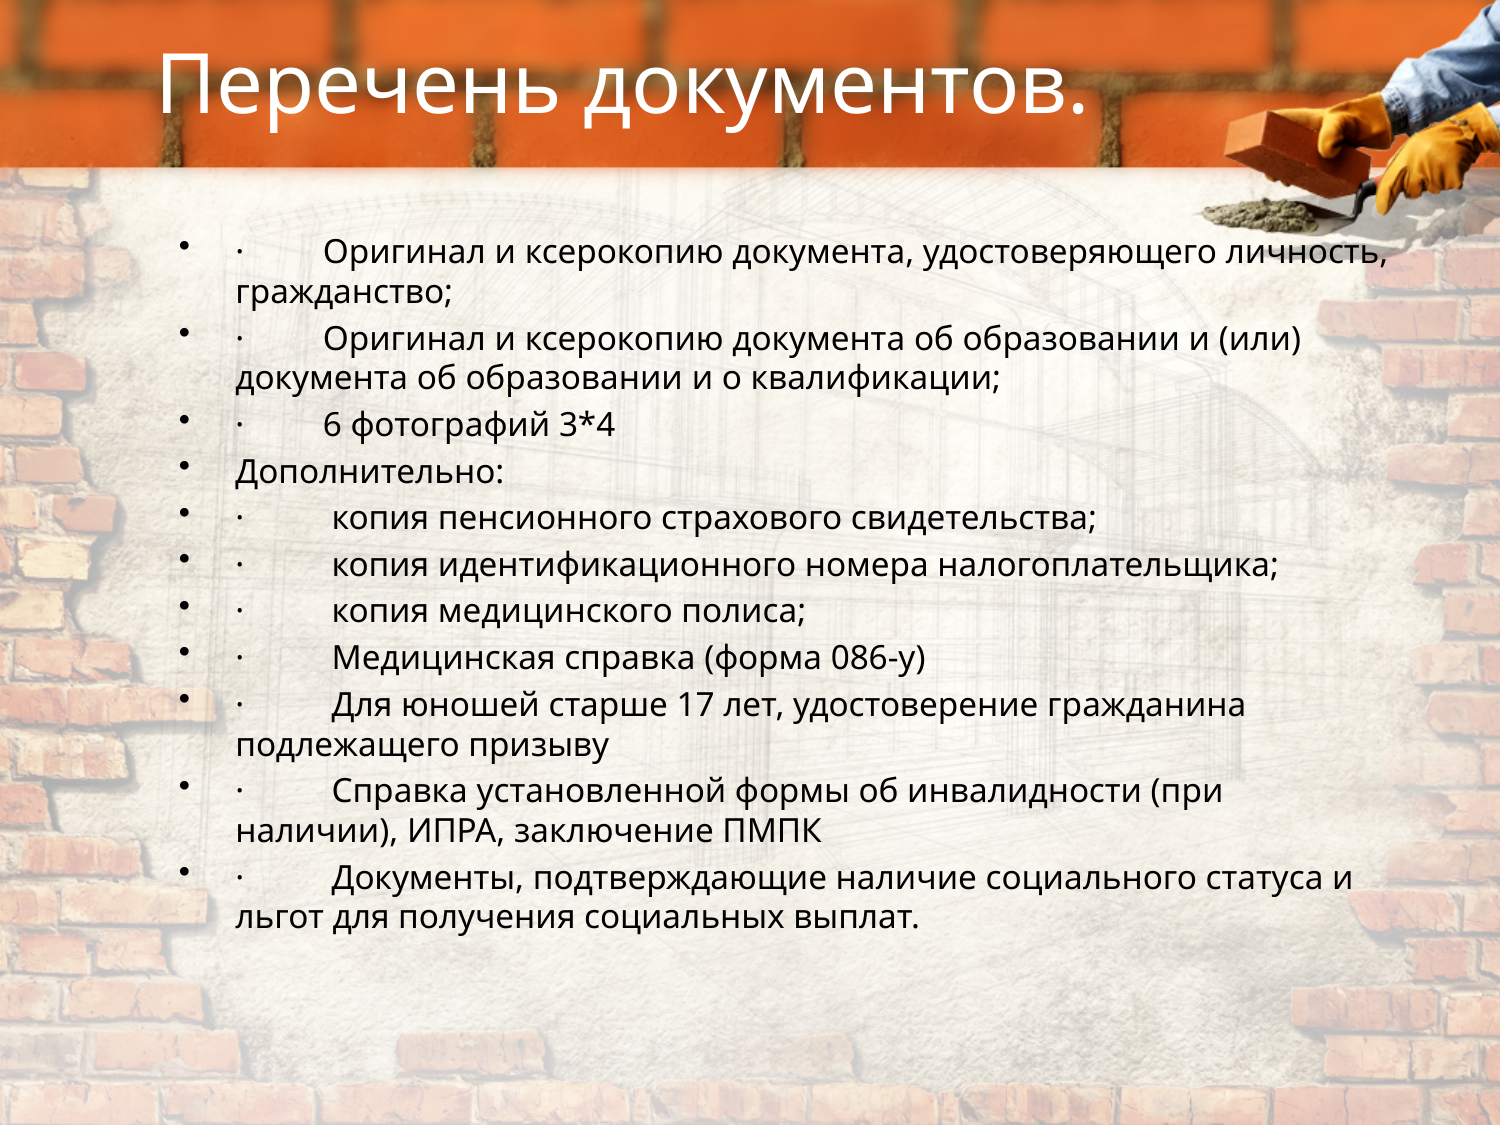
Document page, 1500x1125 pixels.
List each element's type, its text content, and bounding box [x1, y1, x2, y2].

picture [0, 0, 1500, 1125]
title Перечень документов. [0, 21, 1247, 140]
list · Оригинал и ксерокопию документа, удостоверяющего личность, гражданство; · Оригинал и ксерокопию документа об образовании и (или) документа об образовании и о квалификации; · 6 фотографий 3*4 Дополнительно: · копия пенсионного страхового свидетельства; · копия идентификационного номера налогоплательщика; · копия медицинского полиса; · Медицинская справка (форма 086-у) · Для юношей старше 17 лет, удостоверение гражданина подлежащего призыву · Справка установленной формы об инвалидности (при наличии), ИПРА, заключение ПМПК · Документы, подтверждающие наличие социального статуса и льгот для получения социальных выплат. [163, 222, 1406, 926]
